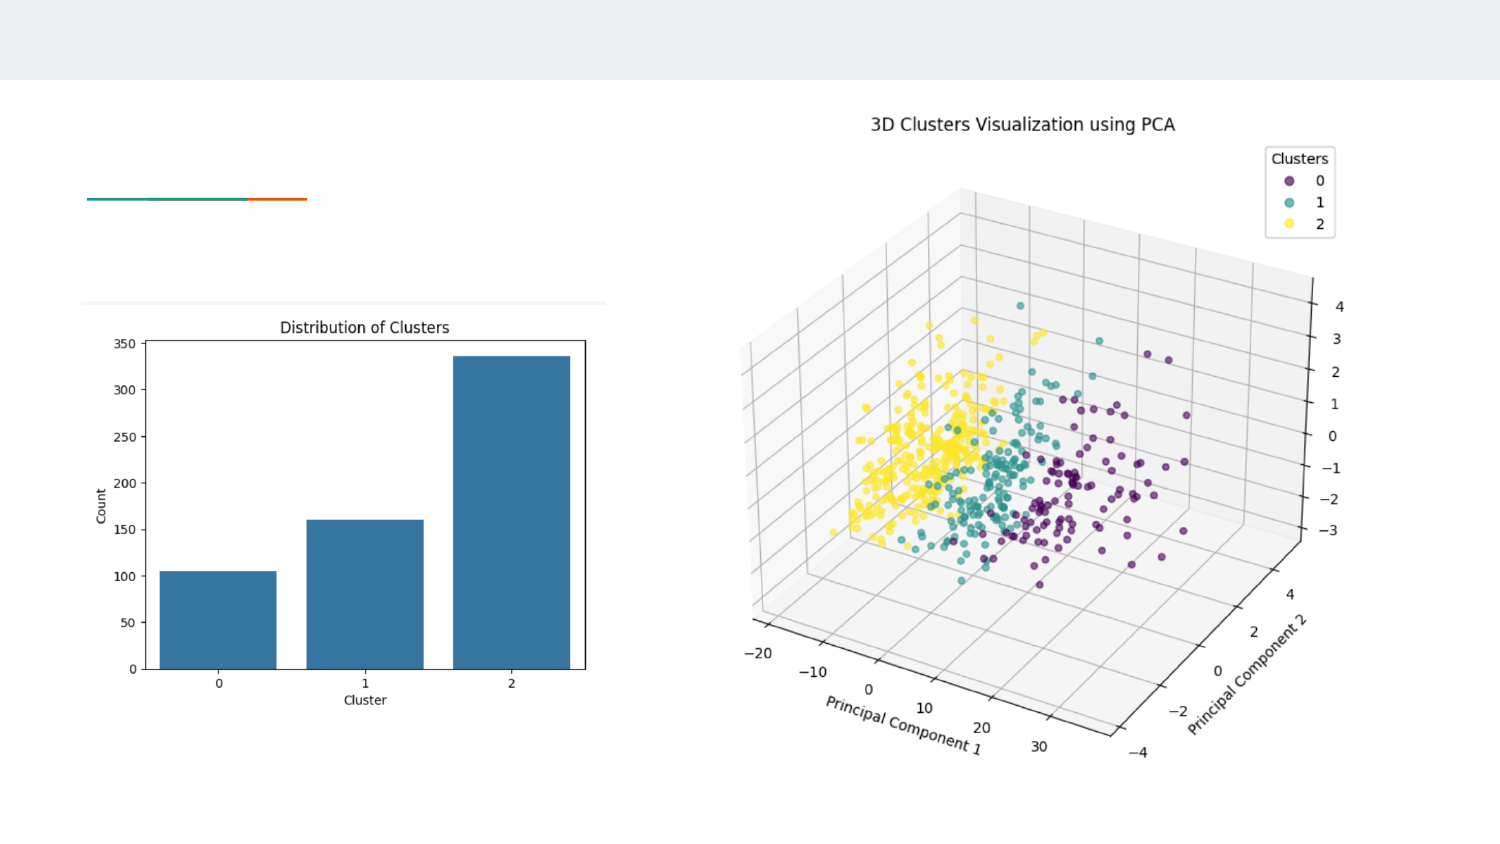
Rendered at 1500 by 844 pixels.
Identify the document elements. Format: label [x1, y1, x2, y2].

picture [688, 98, 1471, 796]
picture [80, 301, 606, 713]
